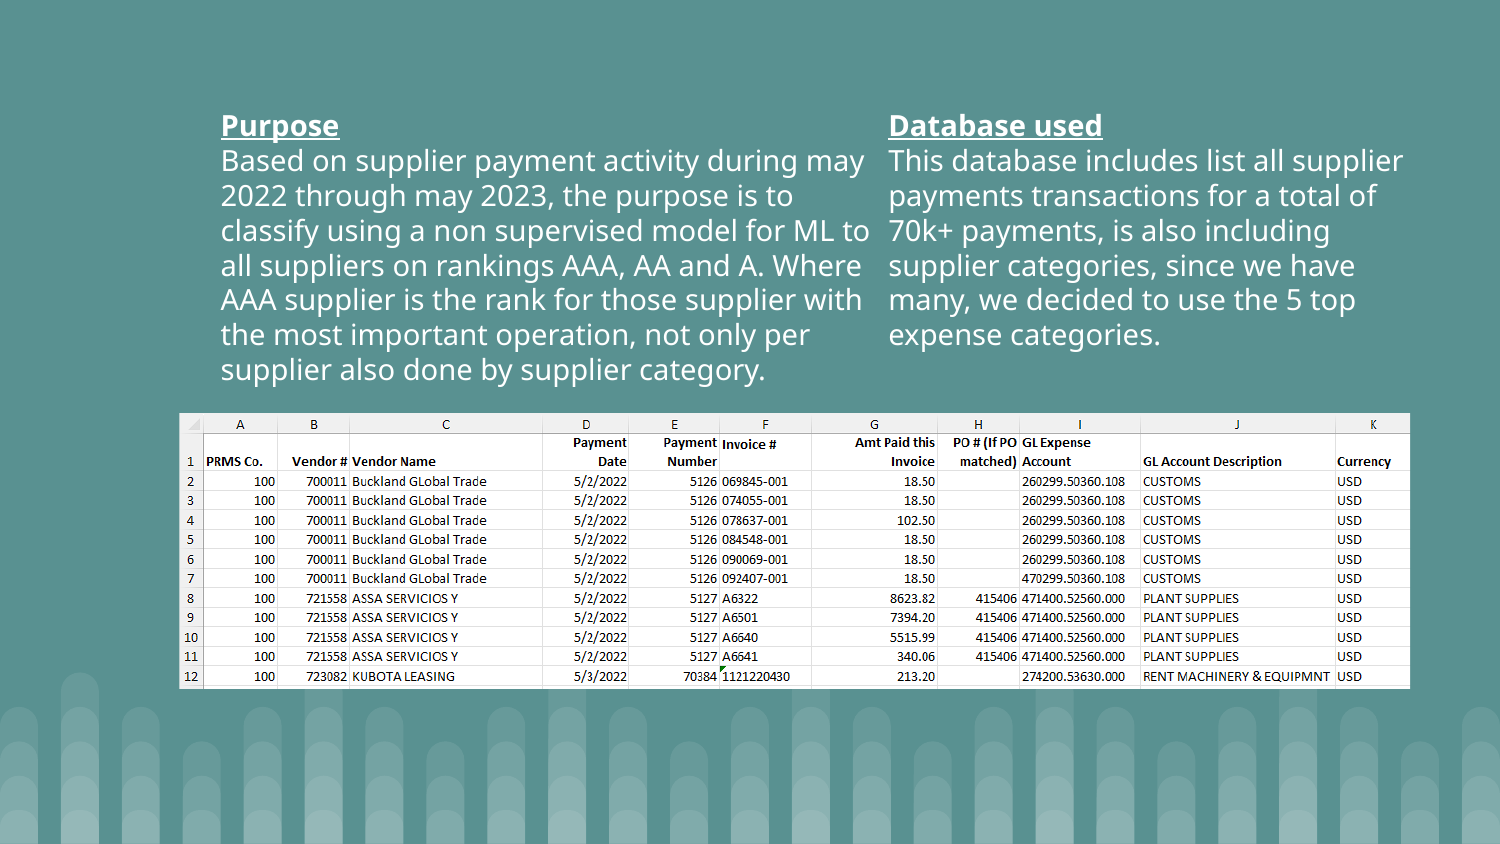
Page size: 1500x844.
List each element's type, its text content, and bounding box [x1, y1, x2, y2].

picture [178, 413, 1411, 689]
text_box Database used This database includes list all supplier payments transactions for a total of 70k+ payments, is also including supplier categories, since we have many, we decided to use the 5 top expense categories. [886, 91, 1452, 388]
text_box Purpose Based on supplier payment activity during may 2022 through may 2023, the purpose is to classify using a non supervised model for ML to all suppliers on rankings AAA, AA and A. Where AAA supplier is the rank for those supplier with the most important operation, not only per supplier also done by supplier category. [205, 91, 886, 388]
